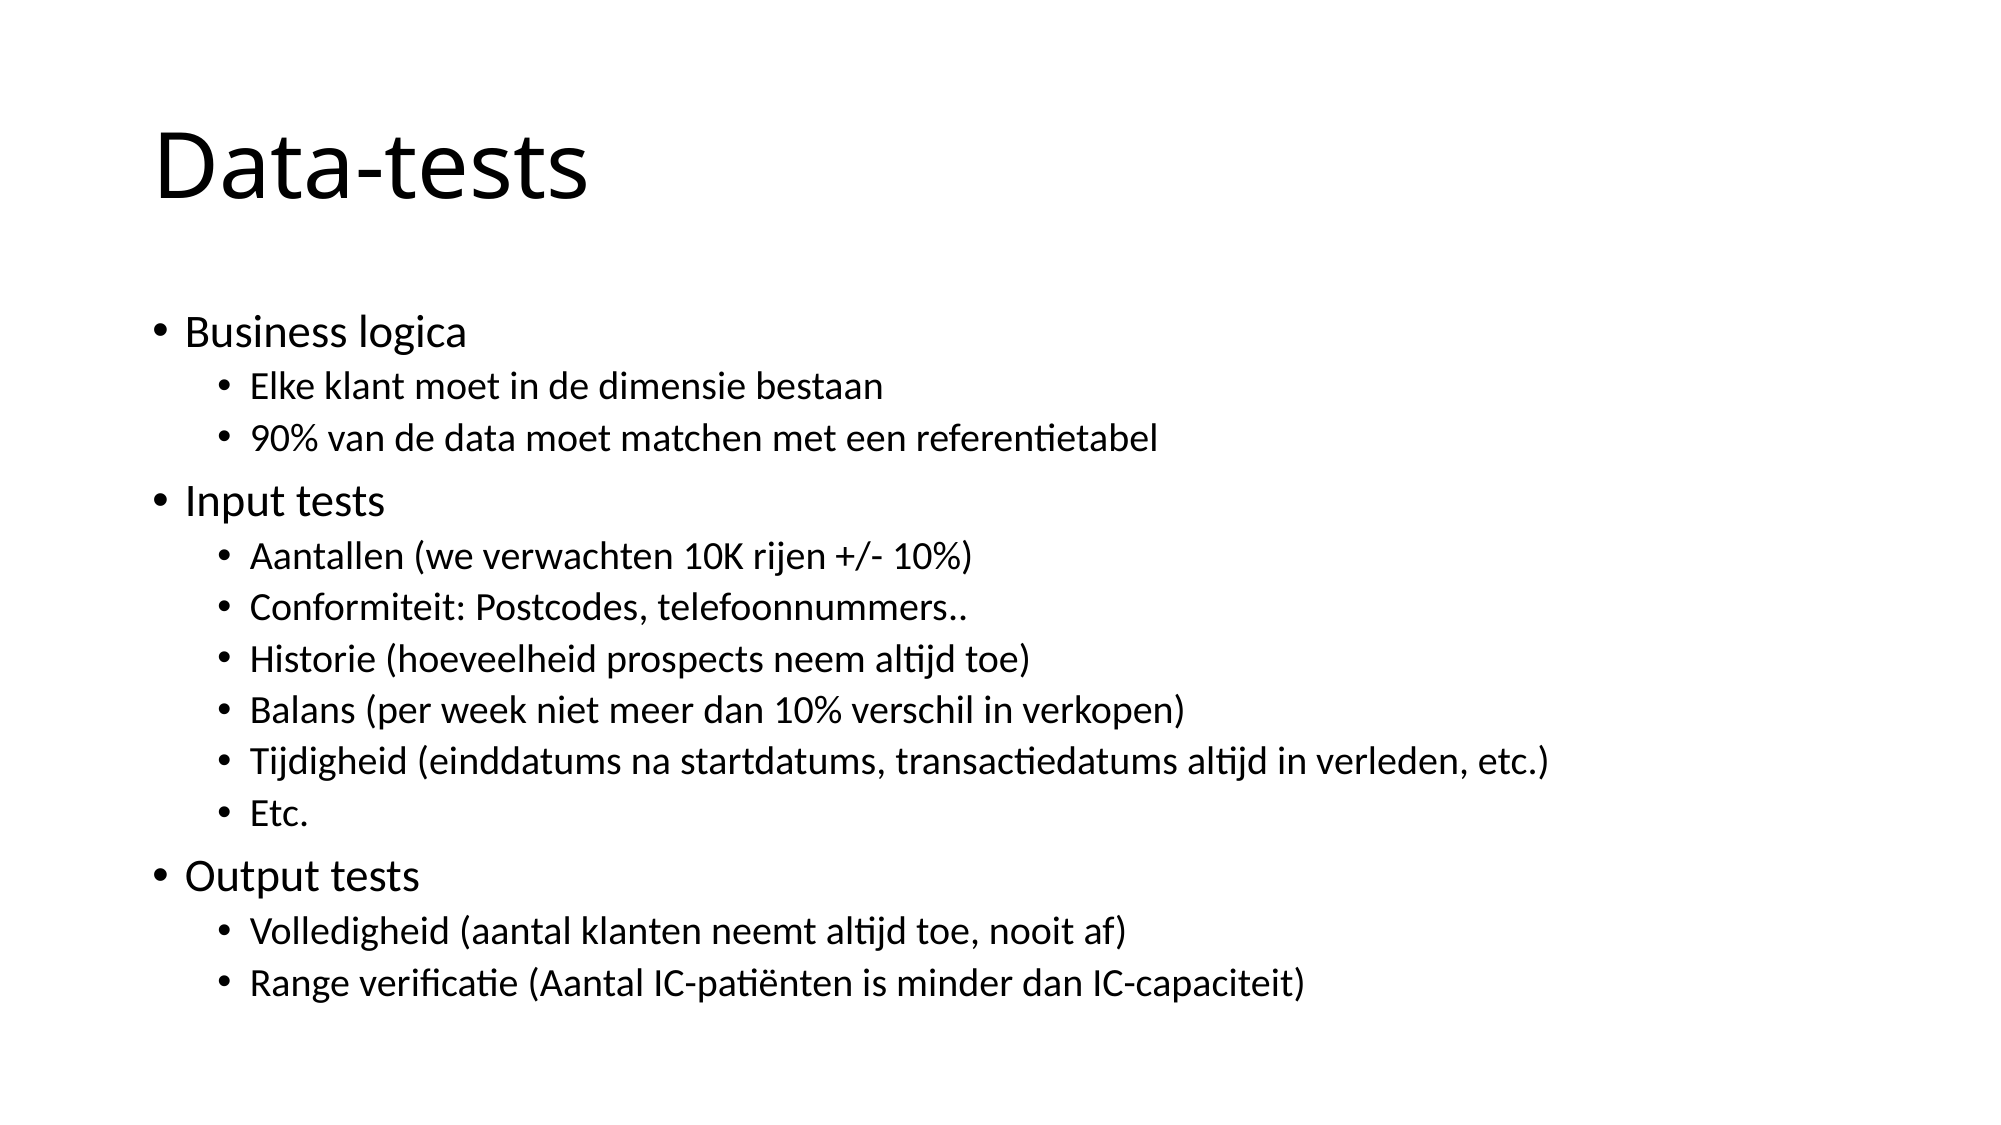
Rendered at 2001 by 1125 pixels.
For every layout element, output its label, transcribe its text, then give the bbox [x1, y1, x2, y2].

title Data-tests [137, 59, 1863, 278]
list Business logica Elke klant moet in de dimensie bestaan 90% van de data moet matchen met een referentietabel Input tests Aantallen (we verwachten 10K rijen +/- 10%) Conformiteit: Postcodes, telefoonnummers.. Historie (hoeveelheid prospects neem altijd toe) Balans (per week niet meer dan 10% verschil in verkopen) Tijdigheid (einddatums na startdatums, transactiedatums altijd in verleden, etc.) Etc. Output tests Volledigheid (aantal klanten neemt altijd toe, nooit af) Range verificatie (Aantal IC-patiënten is minder dan IC-capaciteit) [137, 299, 1863, 1014]
